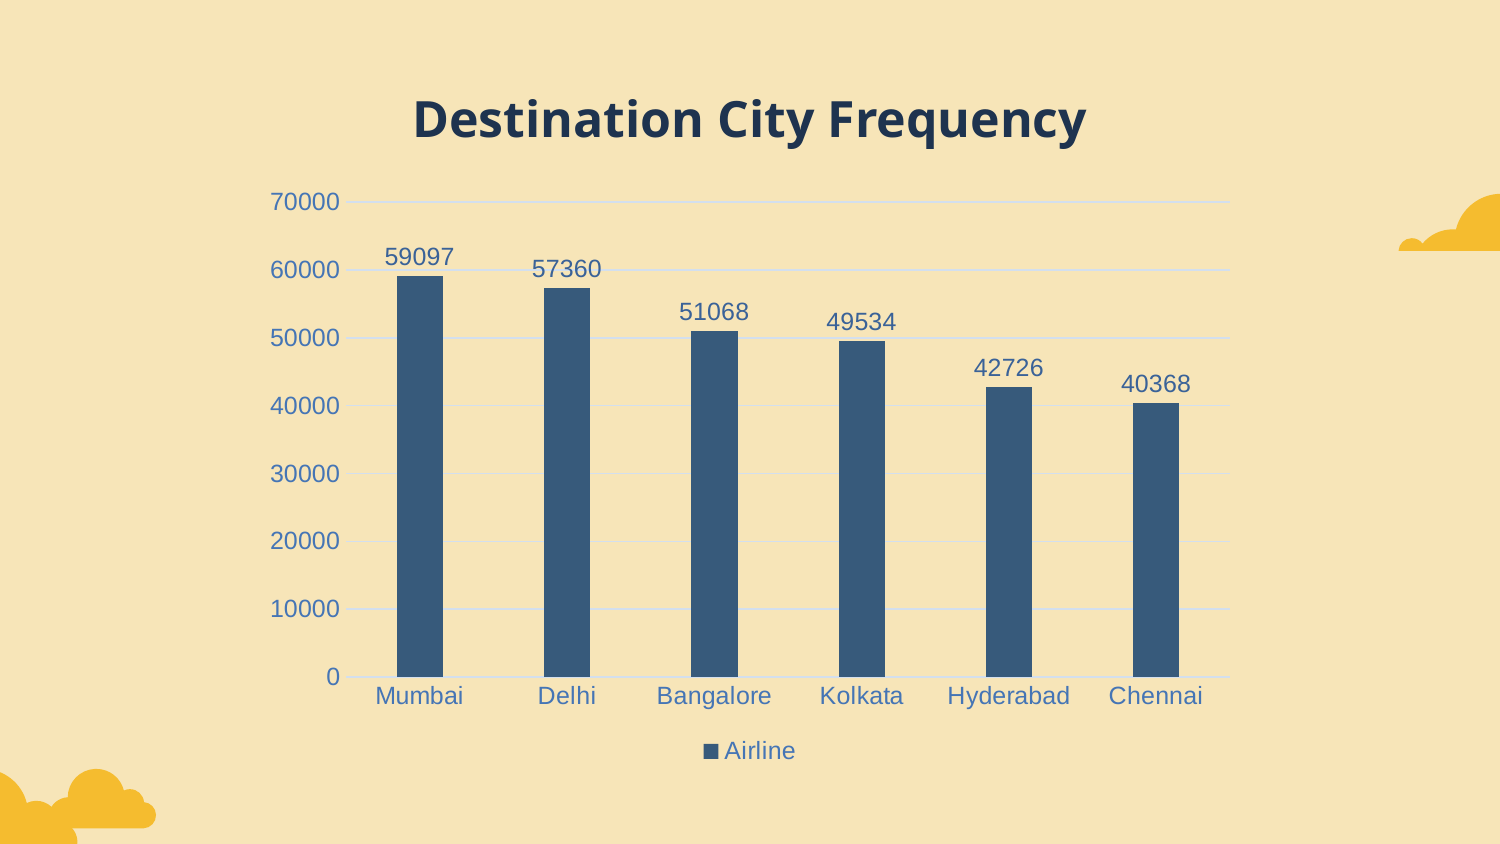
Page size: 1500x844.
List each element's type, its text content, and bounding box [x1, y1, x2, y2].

title Destination City Frequency [118, 72, 1382, 167]
chart [249, 176, 1251, 771]
